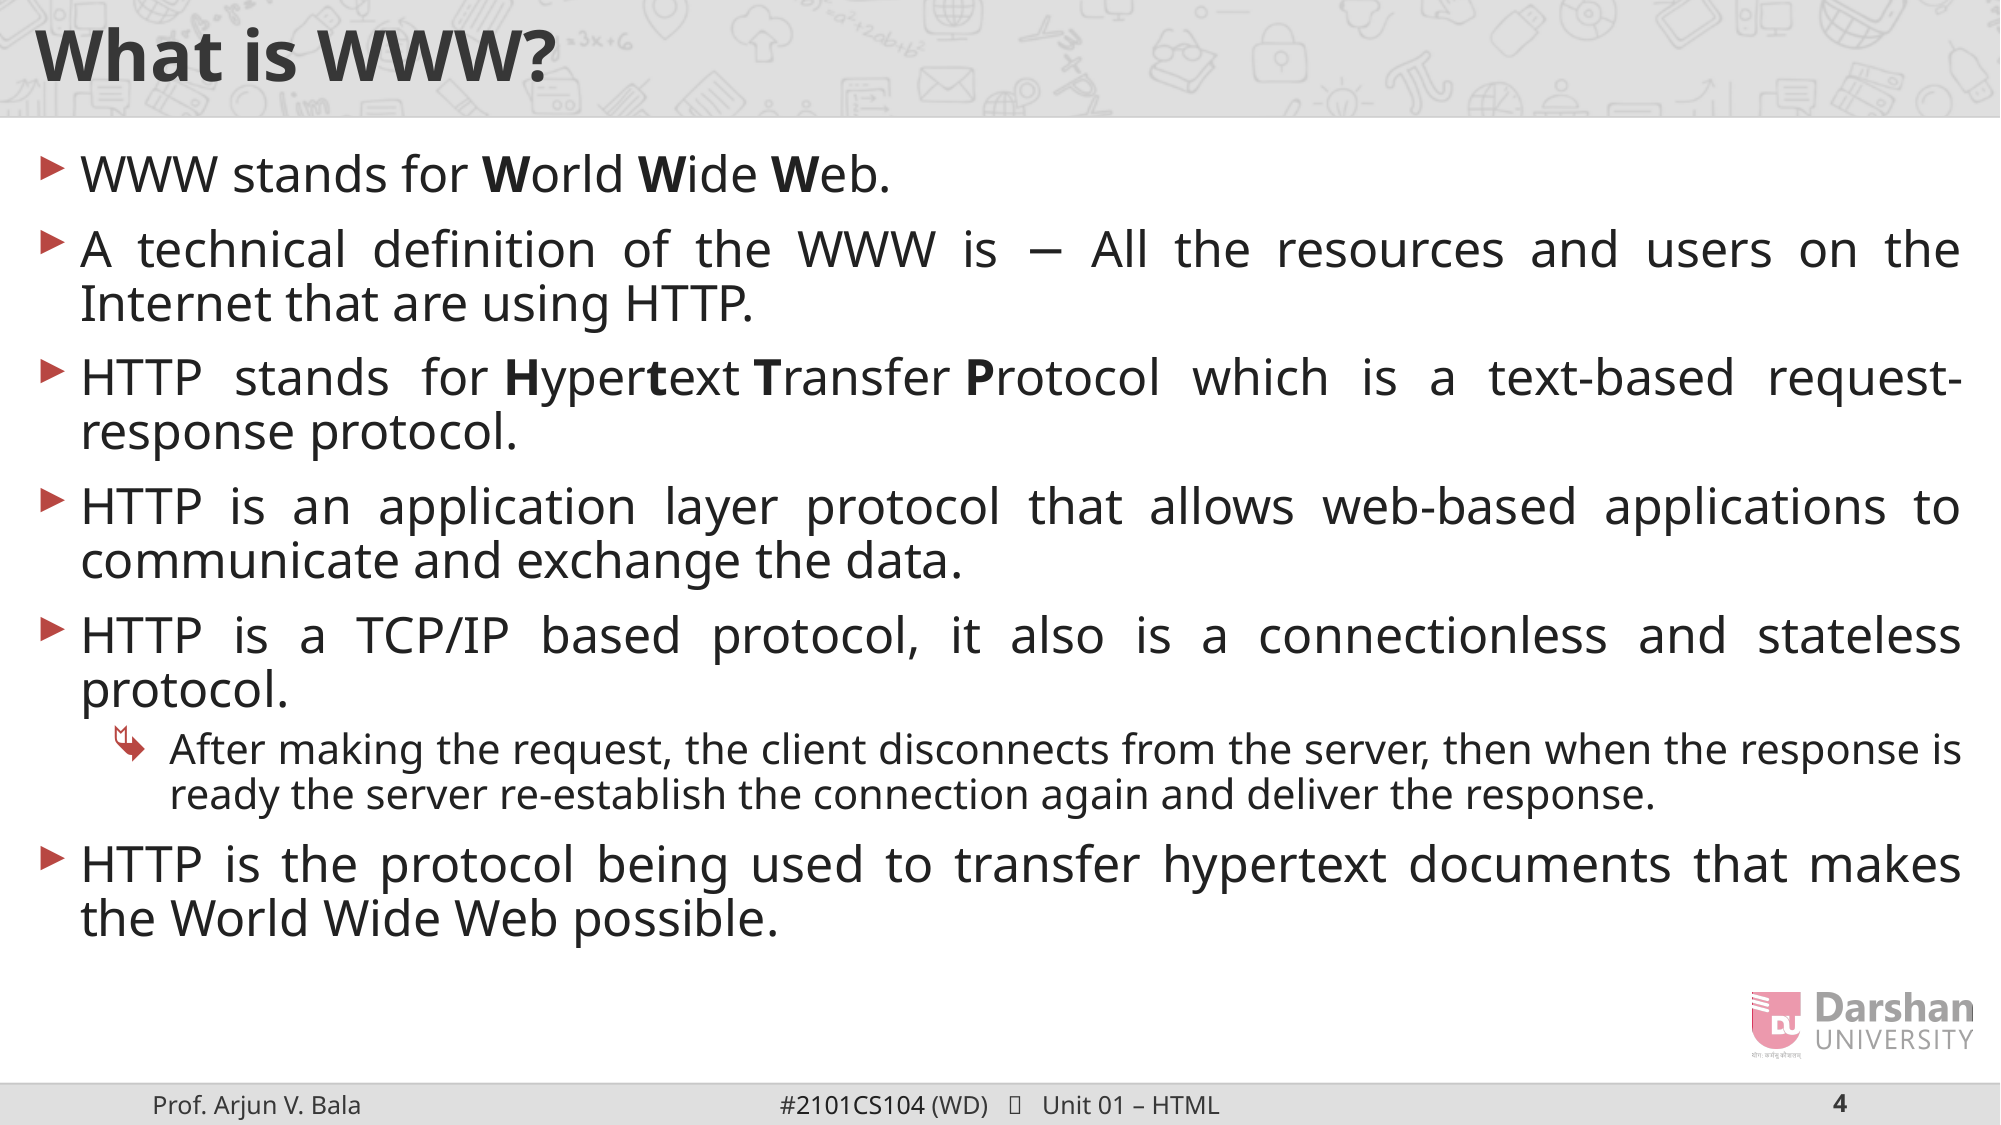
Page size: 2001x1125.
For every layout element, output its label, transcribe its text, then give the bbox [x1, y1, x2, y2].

list WWW stands for World Wide Web. A technical definition of the WWW is − All the resources and users on the Internet that are using HTTP. HTTP stands for Hypertext Transfer Protocol which is a text-based request-response protocol. HTTP is an application layer protocol that allows web-based applications to communicate and exchange the data. HTTP is a TCP/IP based protocol, it also is a connectionless and stateless protocol. After making the request, the client disconnects from the server, then when the response is ready the server re-establish the connection again and deliver the response. HTTP is the protocol being used to transfer hypertext documents that makes the World Wide Web possible. [21, 141, 1979, 1059]
title What is WWW? [0, 0, 2000, 117]
